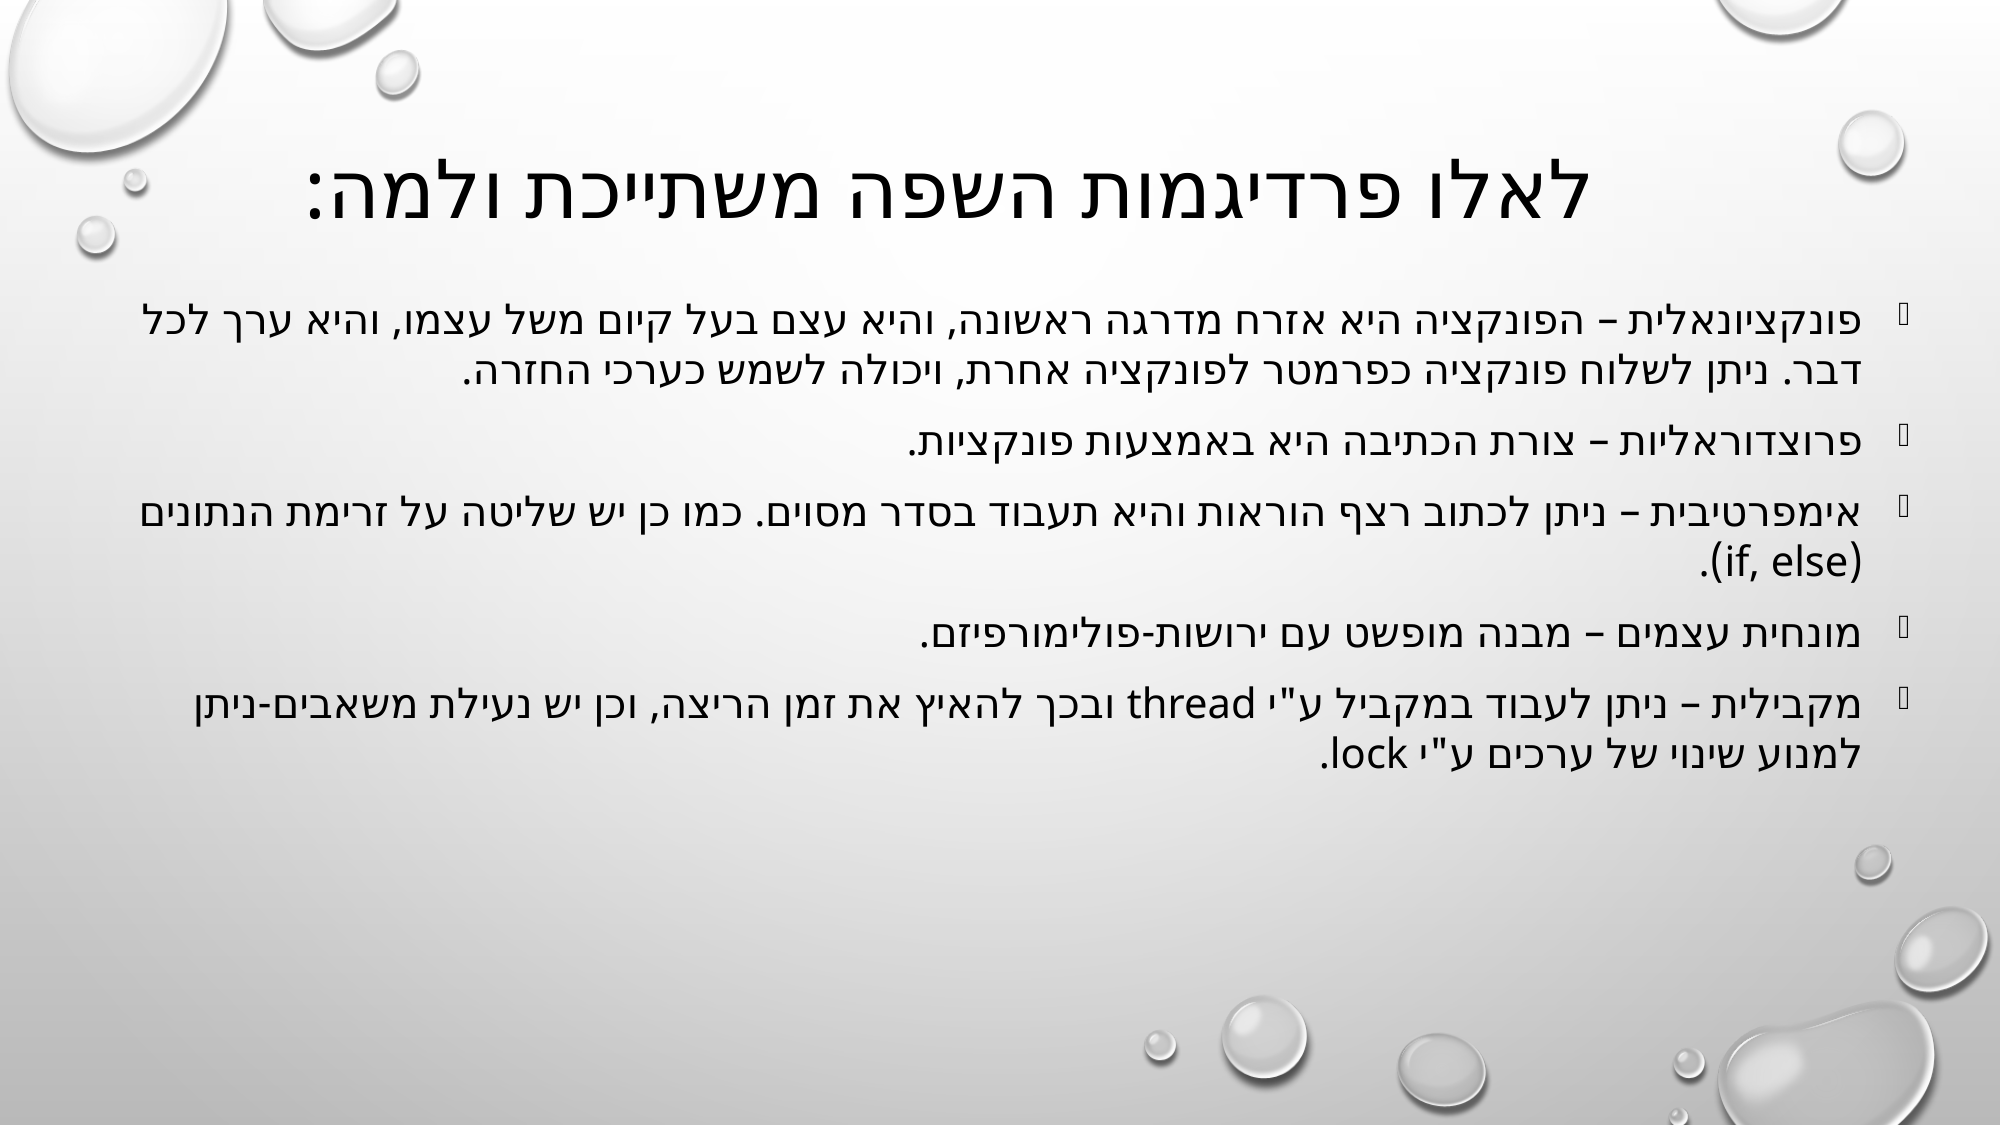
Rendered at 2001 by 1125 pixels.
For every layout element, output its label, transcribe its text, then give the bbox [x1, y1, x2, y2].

text_box פונקציונאלית – הפונקציה היא אזרח מדרגה ראשונה, והיא עצם בעל קיום משל עצמו, והיא ערך לכל דבר. ניתן לשלוח פונקציה כפרמטר לפונקציה אחרת, ויכולה לשמש כערכי החזרה. פרוצדוראליות – צורת הכתיבה היא באמצעות פונקציות. אימפרטיבית – ניתן לכתוב רצף הוראות והיא תעבוד בסדר מסוים. כמו כן יש שליטה על זרימת הנתונים (if, else). מונחית עצמים – מבנה מופשט עם ירושות-פולימורפיזם. מקבילית – ניתן לעבוד במקביל ע"י thread ובכך להאיץ את זמן הריצה, וכן יש נעילת משאבים-ניתן למנוע שינוי של ערכים ע"י lock. [102, 285, 1925, 986]
picture [0, 0, 2000, 1125]
text_box לאלו פרדיגמות השפה משתייכת ולמה: [260, 130, 1611, 285]
